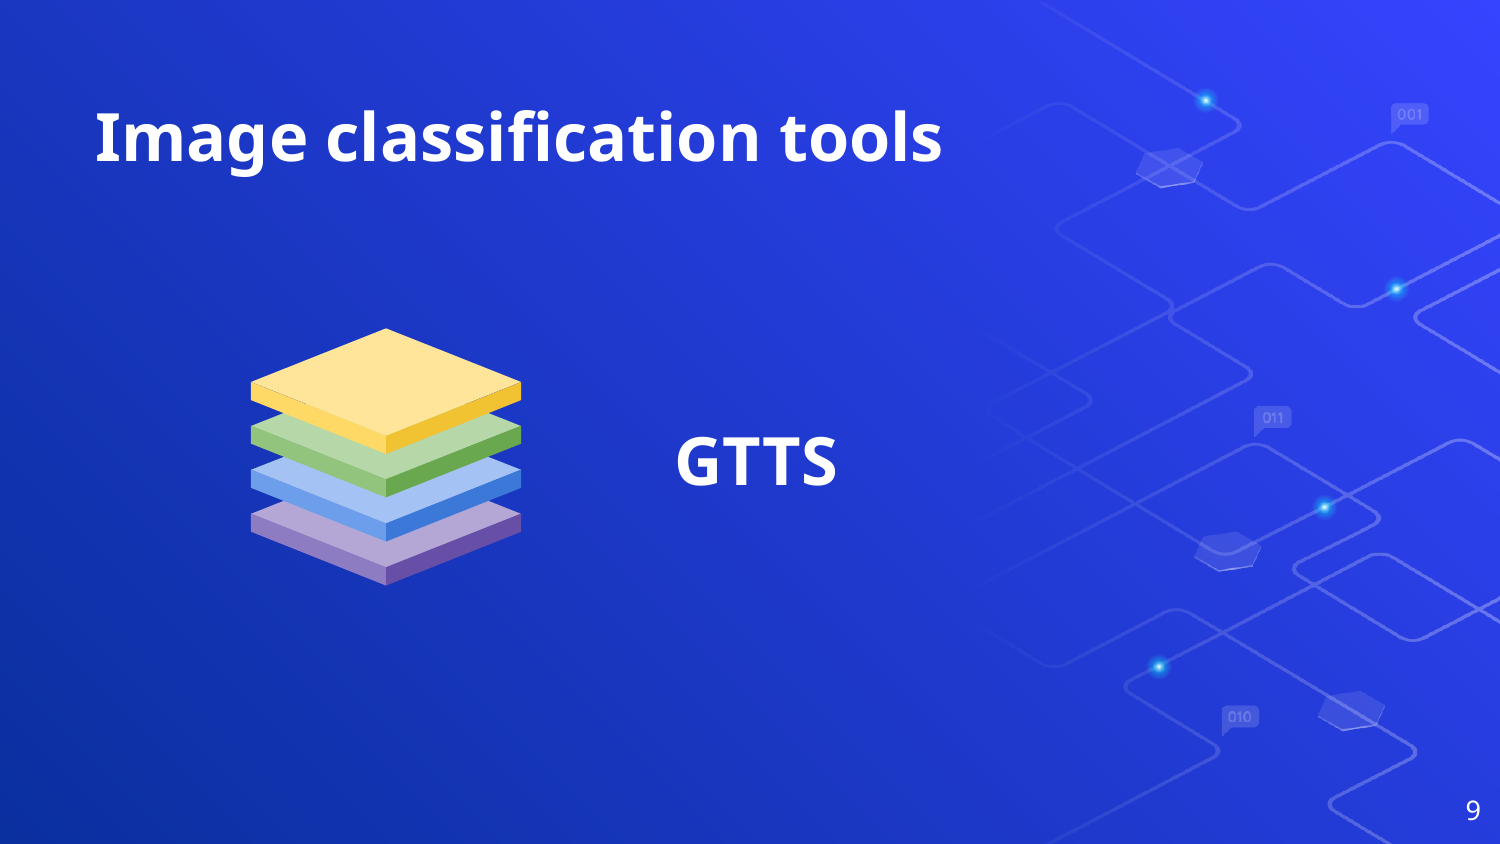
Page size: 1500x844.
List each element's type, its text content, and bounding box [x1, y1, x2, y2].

slide_number 9 [1391, 779, 1482, 844]
picture [0, 0, 1500, 844]
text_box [250, 328, 522, 586]
list GTTS [674, 406, 863, 510]
title Image classification tools [95, 33, 1146, 175]
